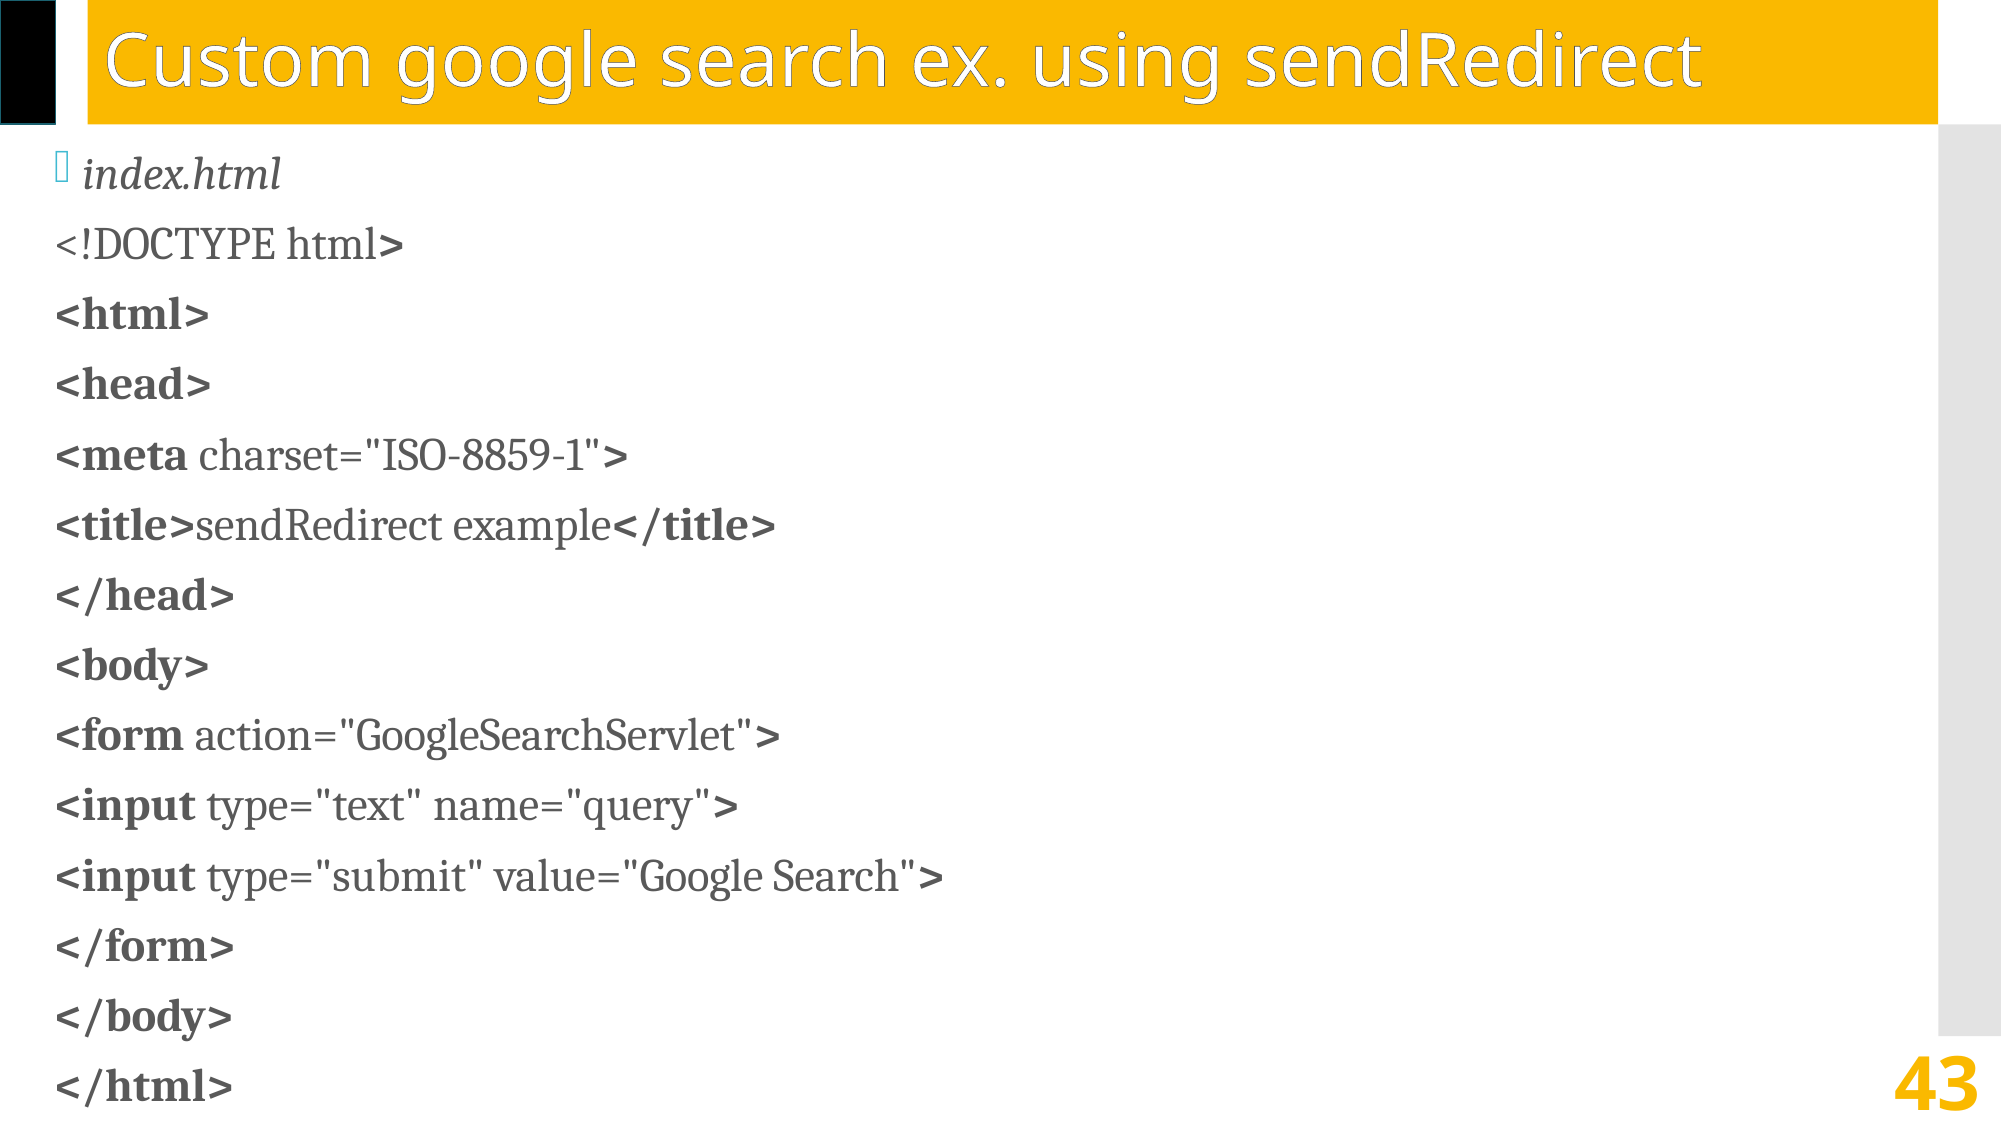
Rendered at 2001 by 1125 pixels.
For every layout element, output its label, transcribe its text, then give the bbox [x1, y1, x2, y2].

title Custom google search ex. using sendRedirect [87, 0, 1939, 125]
list index.html <!DOCTYPE html> <html> <head> <meta charset="ISO-8859-1"> <title>sendRedirect example</title> </head> <body> <form action="GoogleSearchServlet"> <input type="text" name="query"> <input type="submit" value="Google Search"> </form> </body> </html> [39, 141, 1919, 1125]
slide_number 43 [1744, 1056, 1996, 1117]
